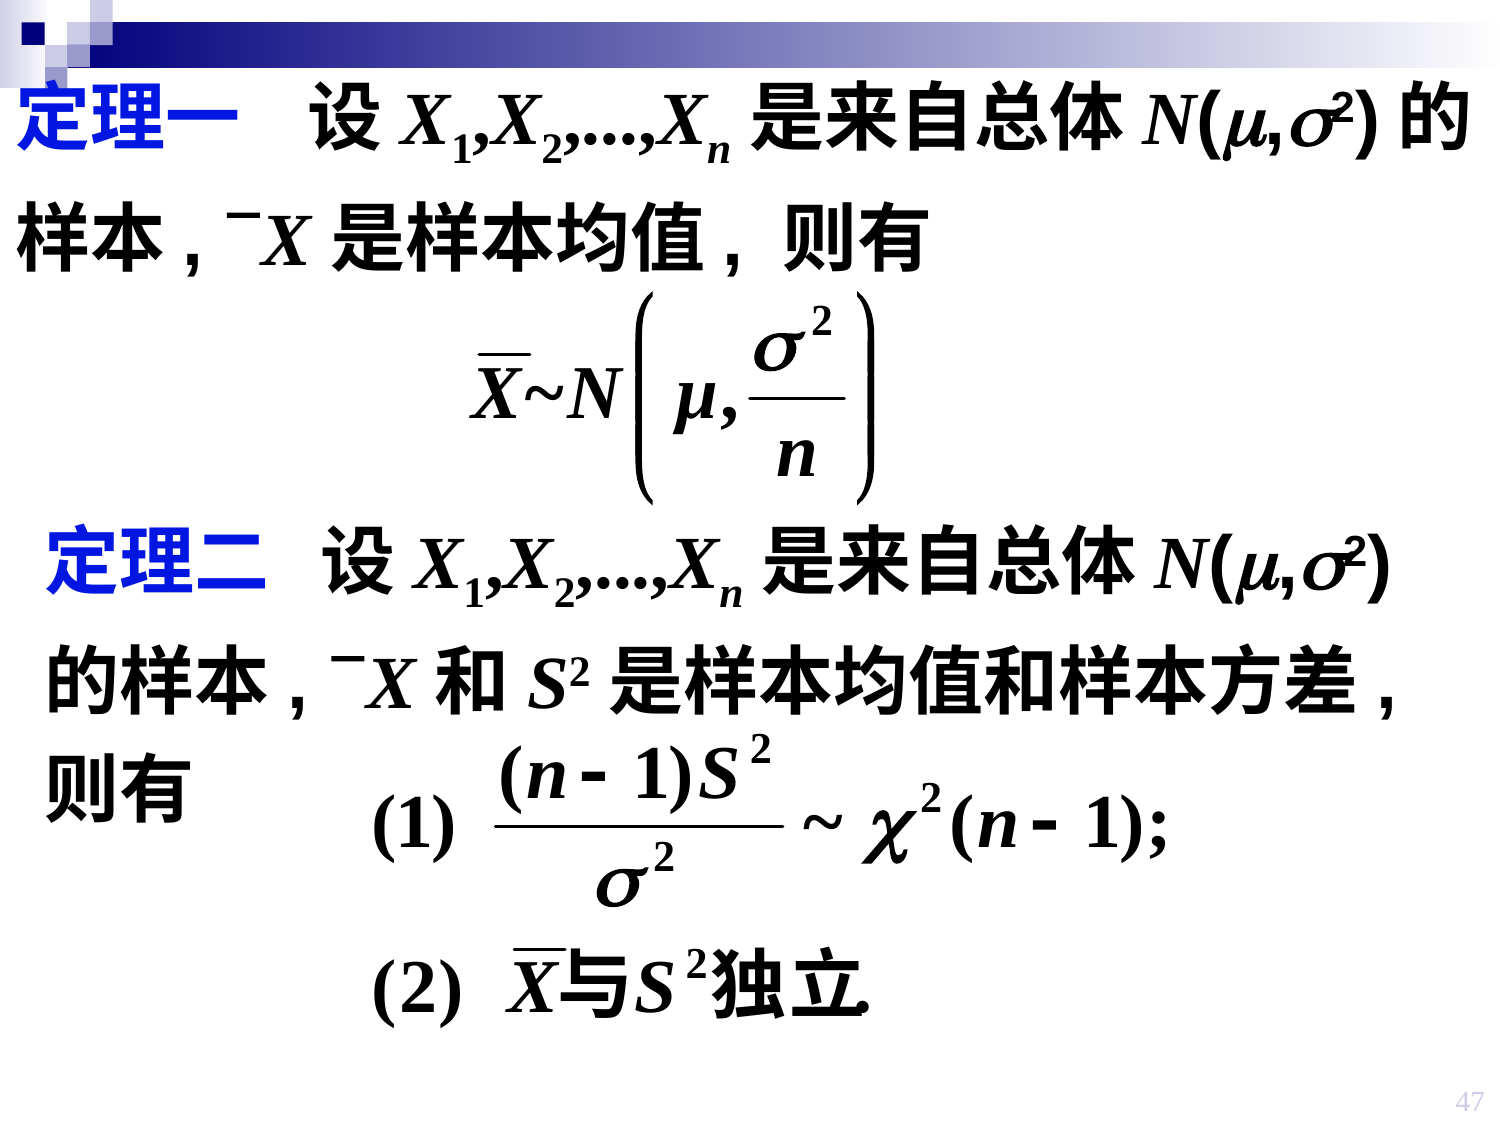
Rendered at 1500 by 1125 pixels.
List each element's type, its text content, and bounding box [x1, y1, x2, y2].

list 定理二 设X1,X2,...,Xn是来自总体N(m,s2)的样本, `X和S2是样本均值和样本方差, 则有 [29, 485, 1500, 625]
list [454, 278, 893, 517]
text_box 47 [1400, 1074, 1500, 1125]
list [362, 715, 1333, 1042]
title 定理一 设X1,X2,...,Xn是来自总体N(m,s2)的样本, `X是样本均值, 则有 [0, 42, 1500, 244]
